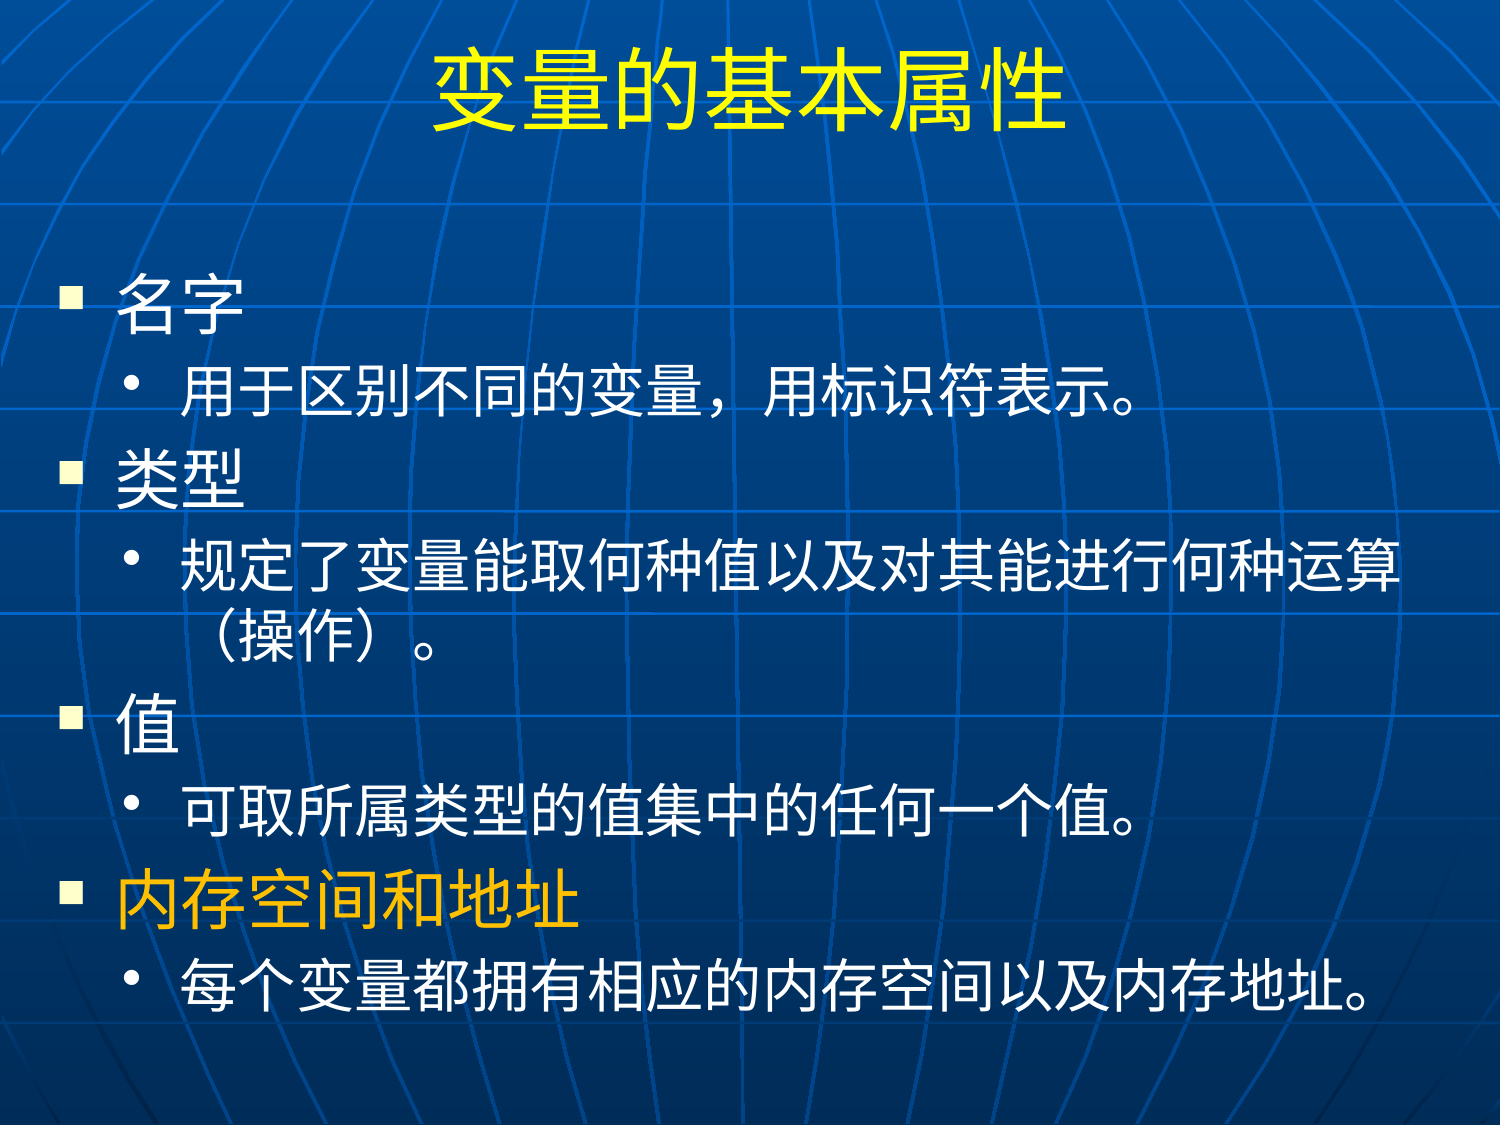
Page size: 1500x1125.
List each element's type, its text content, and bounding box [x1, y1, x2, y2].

title 变量的基本属性 [112, 14, 1388, 161]
list 名字 用于区别不同的变量，用标识符表示。 类型 规定了变量能取何种值以及对其能进行何种运算（操作）。 值 可取所属类型的值集中的任何一个值。 内存空间和地址 每个变量都拥有相应的内存空间以及内存地址。 [41, 255, 1471, 1083]
